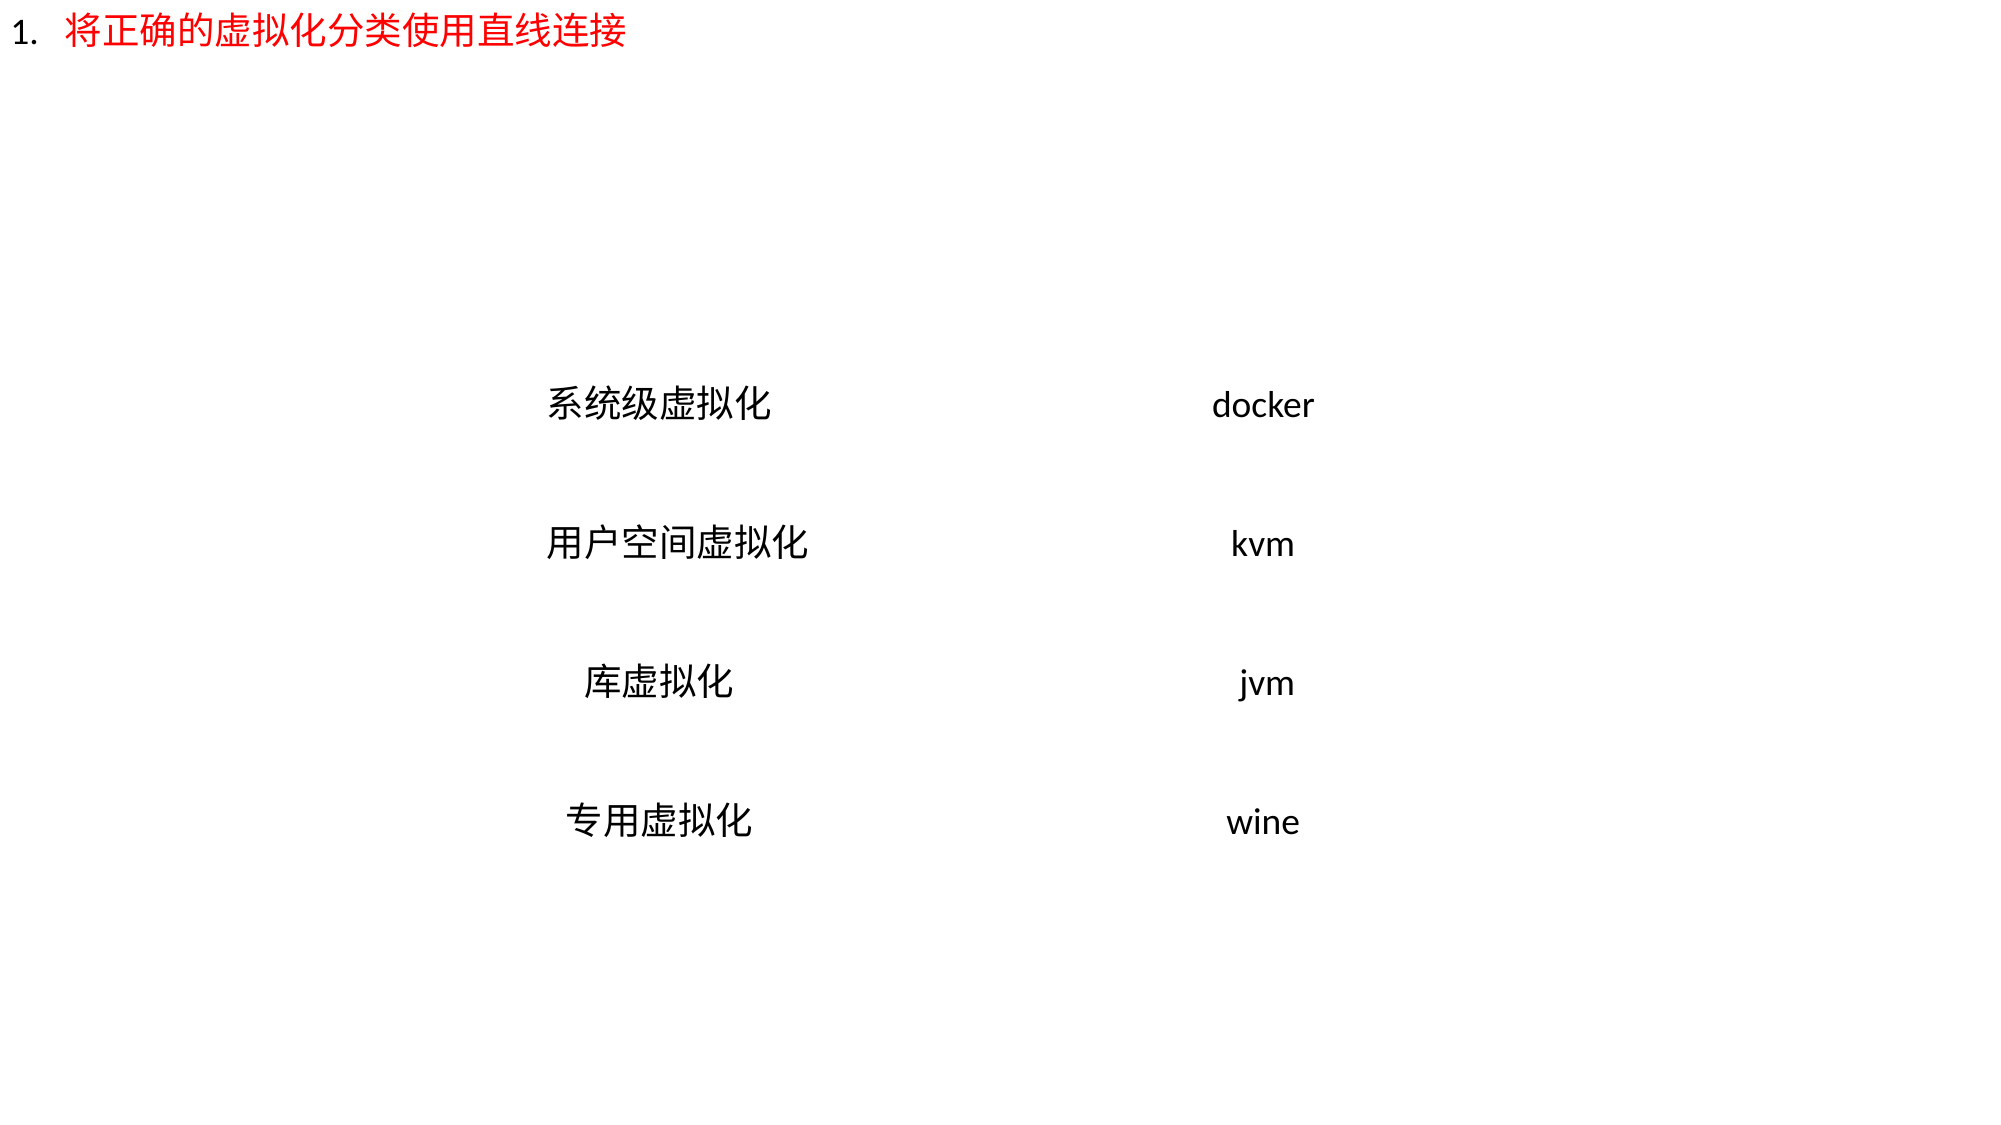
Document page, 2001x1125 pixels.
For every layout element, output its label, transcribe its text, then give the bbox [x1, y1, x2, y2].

text_box docker [1197, 372, 1330, 433]
text_box wine [1211, 789, 1316, 850]
text_box 用户空间虚拟化 [532, 511, 825, 572]
text_box 专用虚拟化 [550, 789, 769, 850]
text_box 库虚拟化 [569, 650, 750, 711]
text_box 1. 将正确的虚拟化分类使用直线连接 [0, 0, 643, 60]
text_box 系统级虚拟化 [532, 372, 787, 433]
text_box kvm [1216, 511, 1311, 572]
text_box jvm [1224, 650, 1311, 711]
